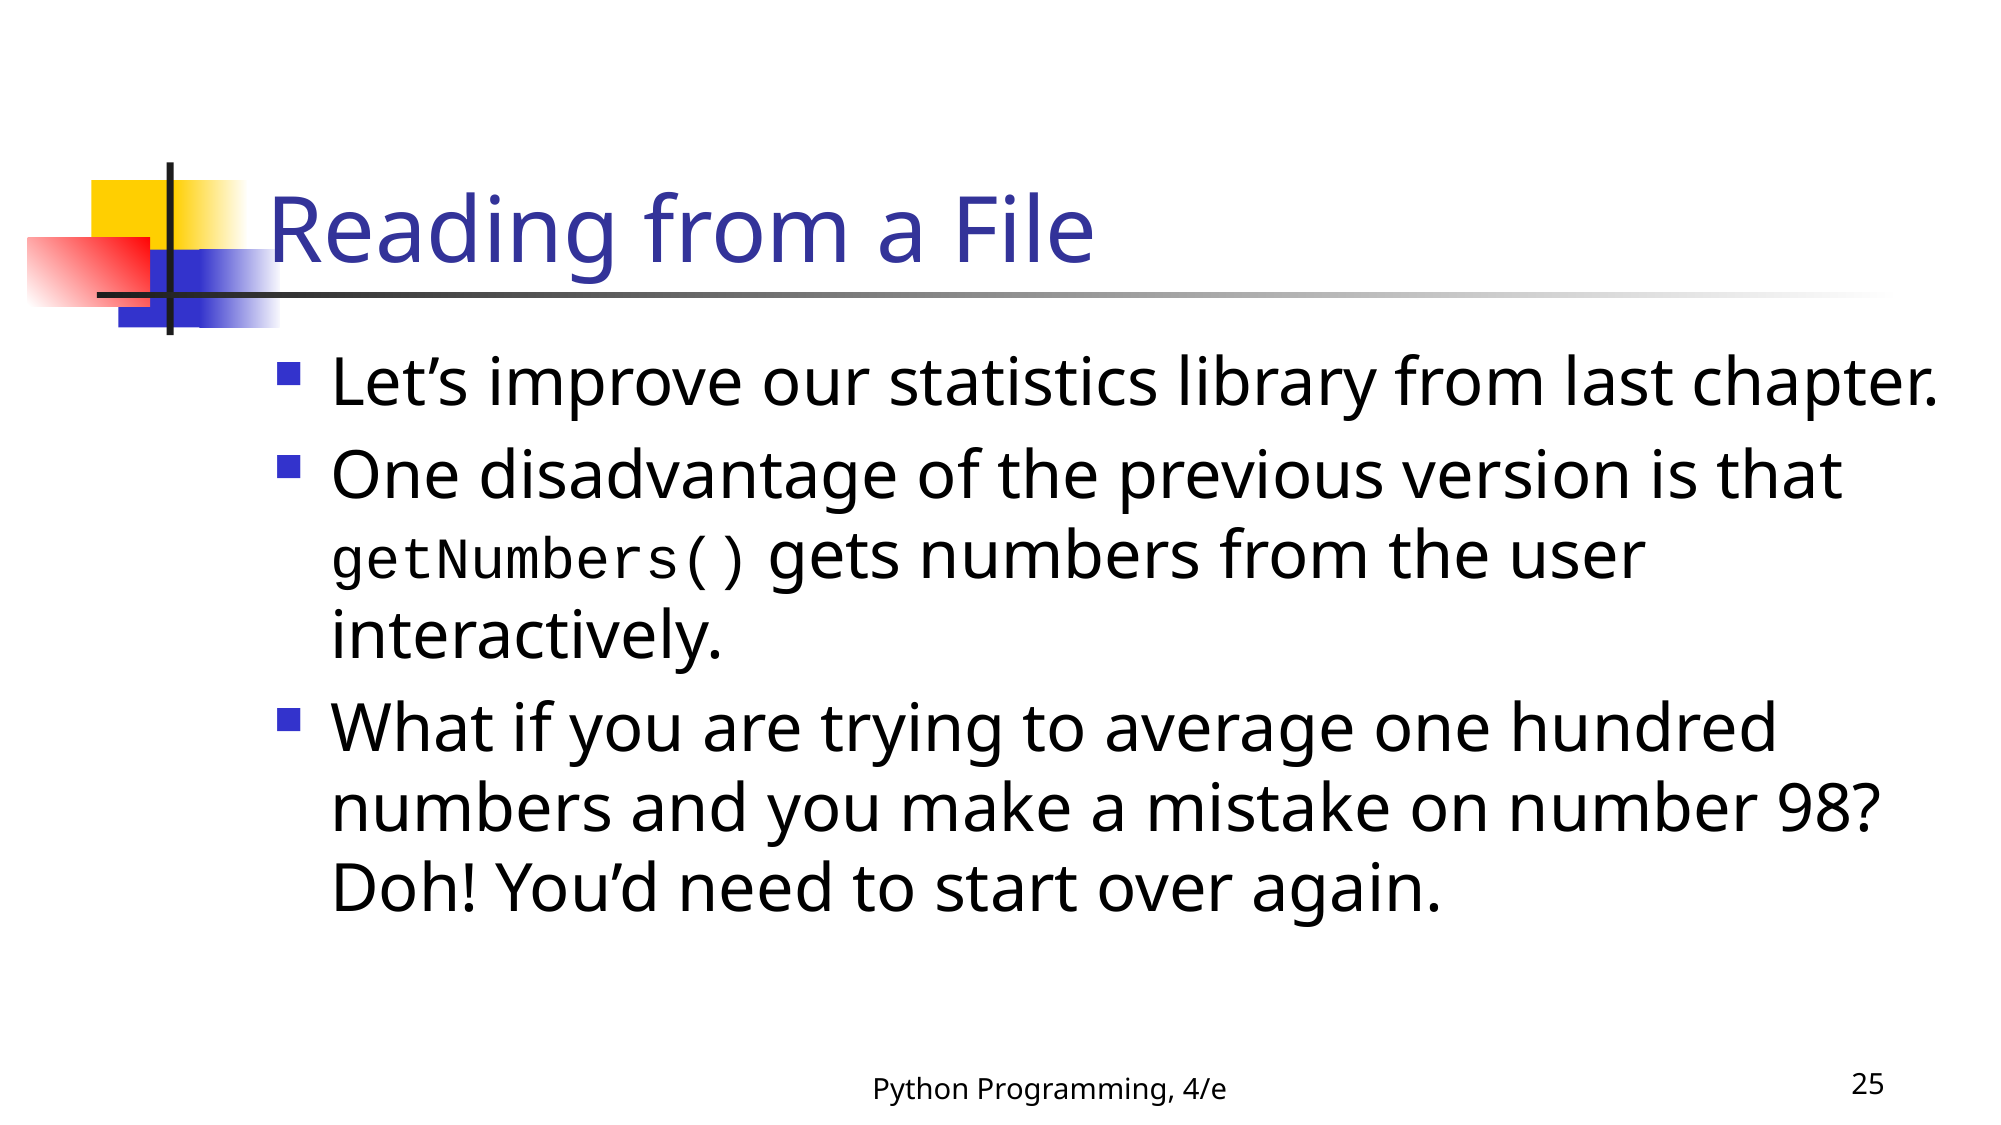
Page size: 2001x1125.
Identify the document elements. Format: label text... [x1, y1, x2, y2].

list Let’s improve our statistics library from last chapter. One disadvantage of the previous version is that getNumbers() gets numbers from the user interactively. What if you are trying to average one hundred numbers and you make a mistake on number 98? Doh! You’d need to start over again. [258, 331, 1959, 1006]
slide_number 25 [1483, 1037, 1901, 1113]
title Reading from a File [251, 101, 1957, 289]
footer Python Programming, 4/e [733, 1037, 1367, 1113]
